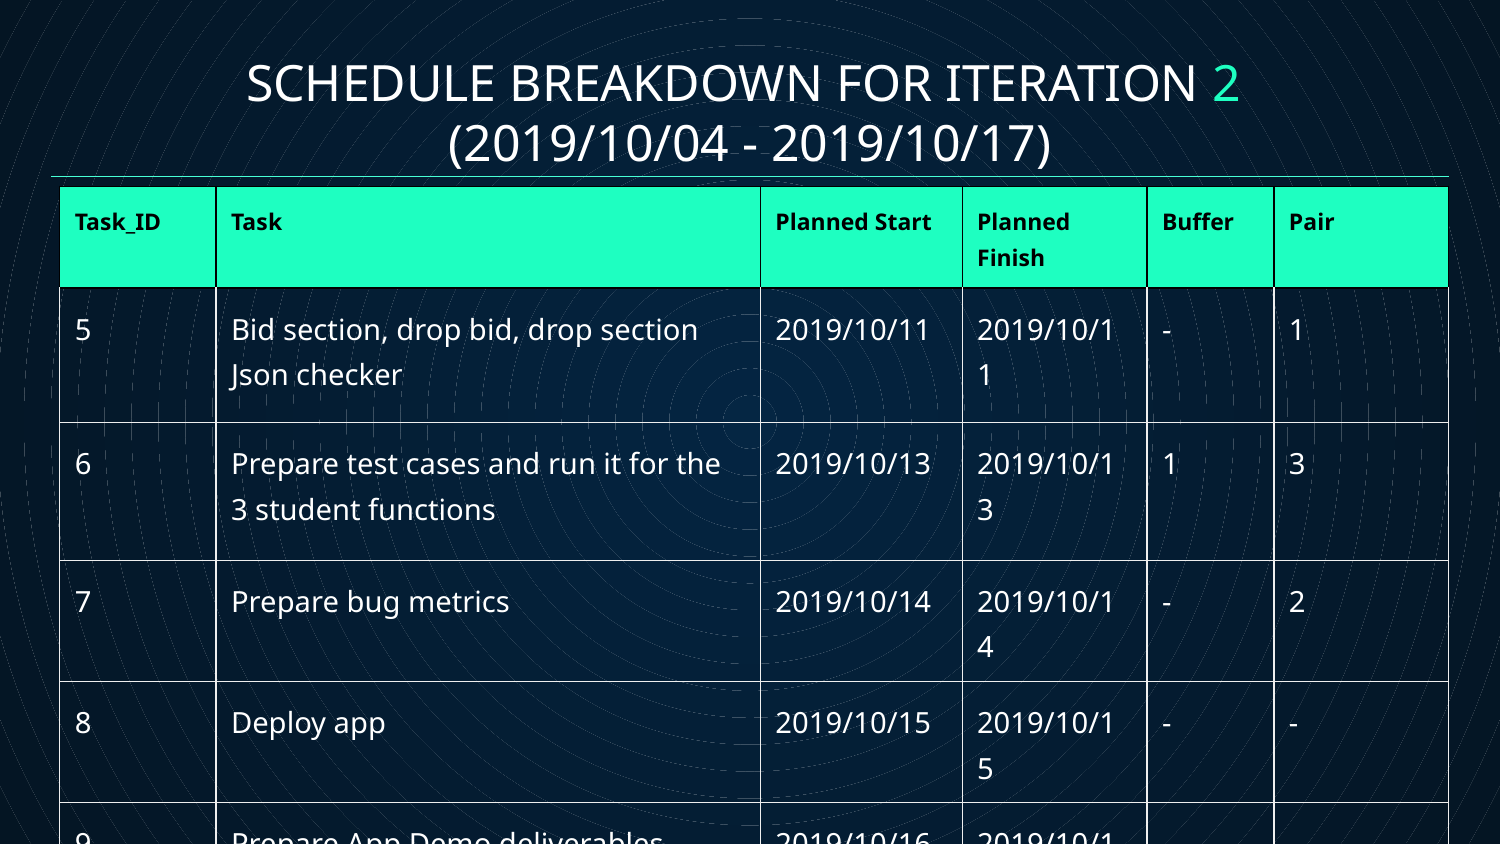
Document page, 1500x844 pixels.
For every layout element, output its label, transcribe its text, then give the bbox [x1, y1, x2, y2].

table_cell Bid section, drop bid, drop section Json checker [217, 289, 760, 422]
table_cell 2019/10/11 [963, 289, 1146, 422]
table_cell - [1148, 682, 1273, 802]
table_cell 9 [60, 803, 215, 844]
table_cell Prepare test cases and run it for the 3 student functions [217, 423, 760, 560]
table_cell - [1148, 289, 1273, 422]
table_cell Prepare bug metrics [217, 561, 760, 681]
table_cell 6 [60, 423, 215, 560]
table_cell 2019/10/13 [963, 423, 1146, 560]
table_header Buffer [1148, 187, 1273, 287]
table_cell 2019/10/14 [761, 561, 962, 681]
table_header Planned Finish [963, 187, 1146, 287]
table_cell 2019/10/14 [963, 561, 1146, 681]
table_cell 2 [1275, 561, 1448, 681]
table_cell 2019/10/15 [761, 682, 962, 802]
table_header Task_ID [60, 187, 215, 287]
table_cell 5 [60, 289, 215, 422]
table_cell 3 [1275, 423, 1448, 560]
text_box [1449, 222, 1500, 844]
table_cell - [1275, 682, 1448, 802]
table_cell - [1148, 803, 1273, 844]
table_cell 1 [1148, 423, 1273, 560]
table_cell - [1148, 561, 1273, 681]
table_cell 2019/10/13 [761, 423, 962, 560]
table_cell 2019/10/16 [963, 803, 1146, 844]
table_cell 7 [60, 561, 215, 681]
table_header Task [217, 187, 760, 287]
table_cell - [1275, 803, 1448, 844]
table_cell 8 [60, 682, 215, 802]
table_cell 2019/10/15 [963, 682, 1146, 802]
table_cell 2019/10/16 [761, 803, 962, 844]
table_header Planned Start [761, 187, 962, 287]
table_cell 1 [1275, 289, 1448, 422]
table_cell Prepare App Demo deliverables [217, 803, 760, 844]
table_cell Deploy app [217, 682, 760, 802]
table_header Pair [1275, 187, 1448, 287]
title SCHEDULE BREAKDOWN FOR ITERATION 2 (2019/10/04 - 2019/10/17) [51, 86, 1449, 176]
table_cell 2019/10/11 [761, 289, 962, 422]
